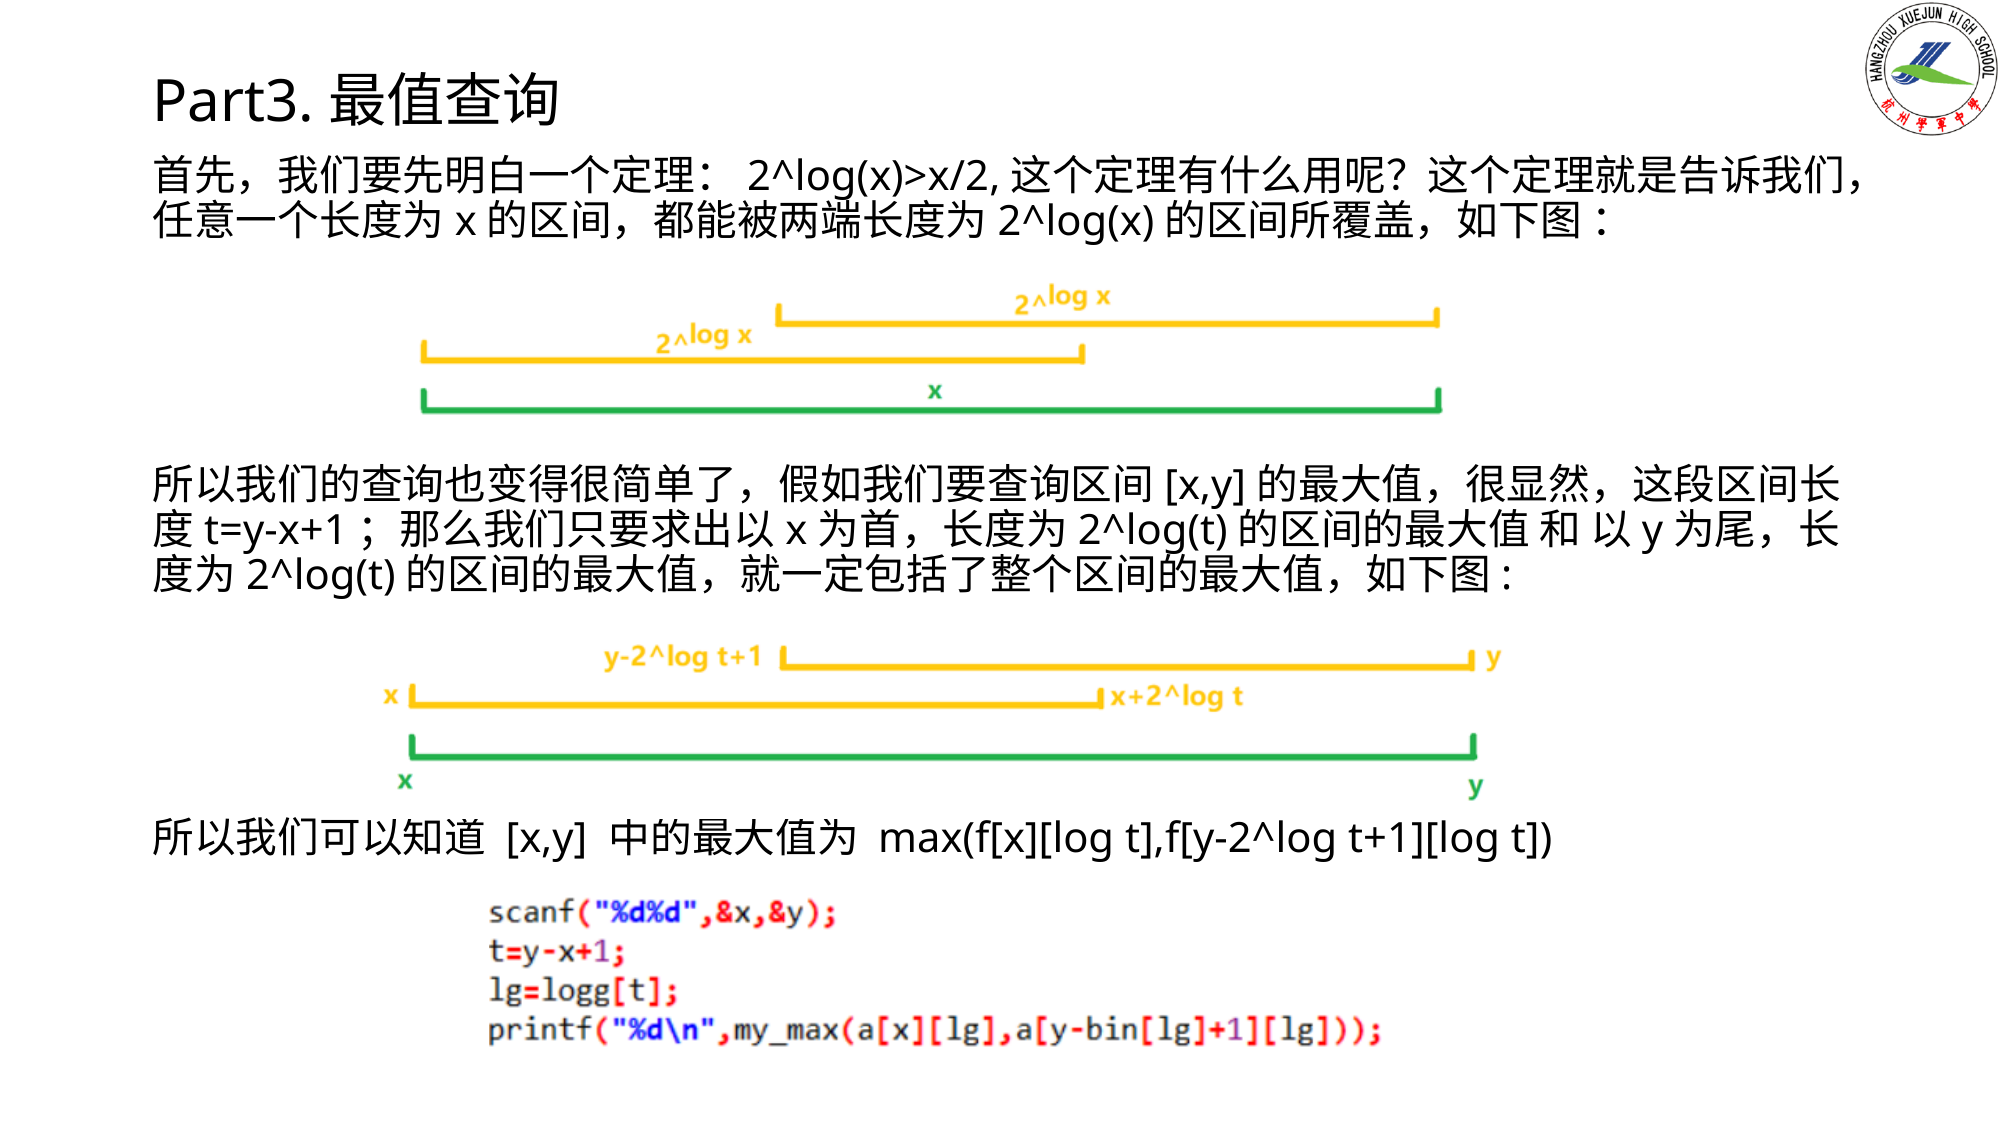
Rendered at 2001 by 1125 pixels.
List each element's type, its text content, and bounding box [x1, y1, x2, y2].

picture [1862, 0, 2000, 138]
picture [411, 260, 1475, 438]
picture [489, 895, 1396, 1053]
list Part3.最值查询 首先，我们要先明白一个定理：2^log(x)>x/2,这个定理有什么用呢？这个定理就是告诉我们，任意一个长度为x的区间，都能被两端长度为2^log(x)的区间所覆盖，如下图 ： 所以我们的查询也变得很简单了，假如我们要查询区间[x,y]的最大值，很显然，这段区间长度t=y-x+1；那么我们只要求出以x为首，长度为2^log(t)的区间的最大值 和 以y为尾，长度为2^log(t)的区间的最大值，就一定包括了整个区间的最大值，如下图: 所以我们可以知道 [x,y] 中的最大值为 max(f[x][log t],f[y-2^log t+1][log t]) [137, 63, 1863, 1014]
picture [378, 622, 1525, 819]
